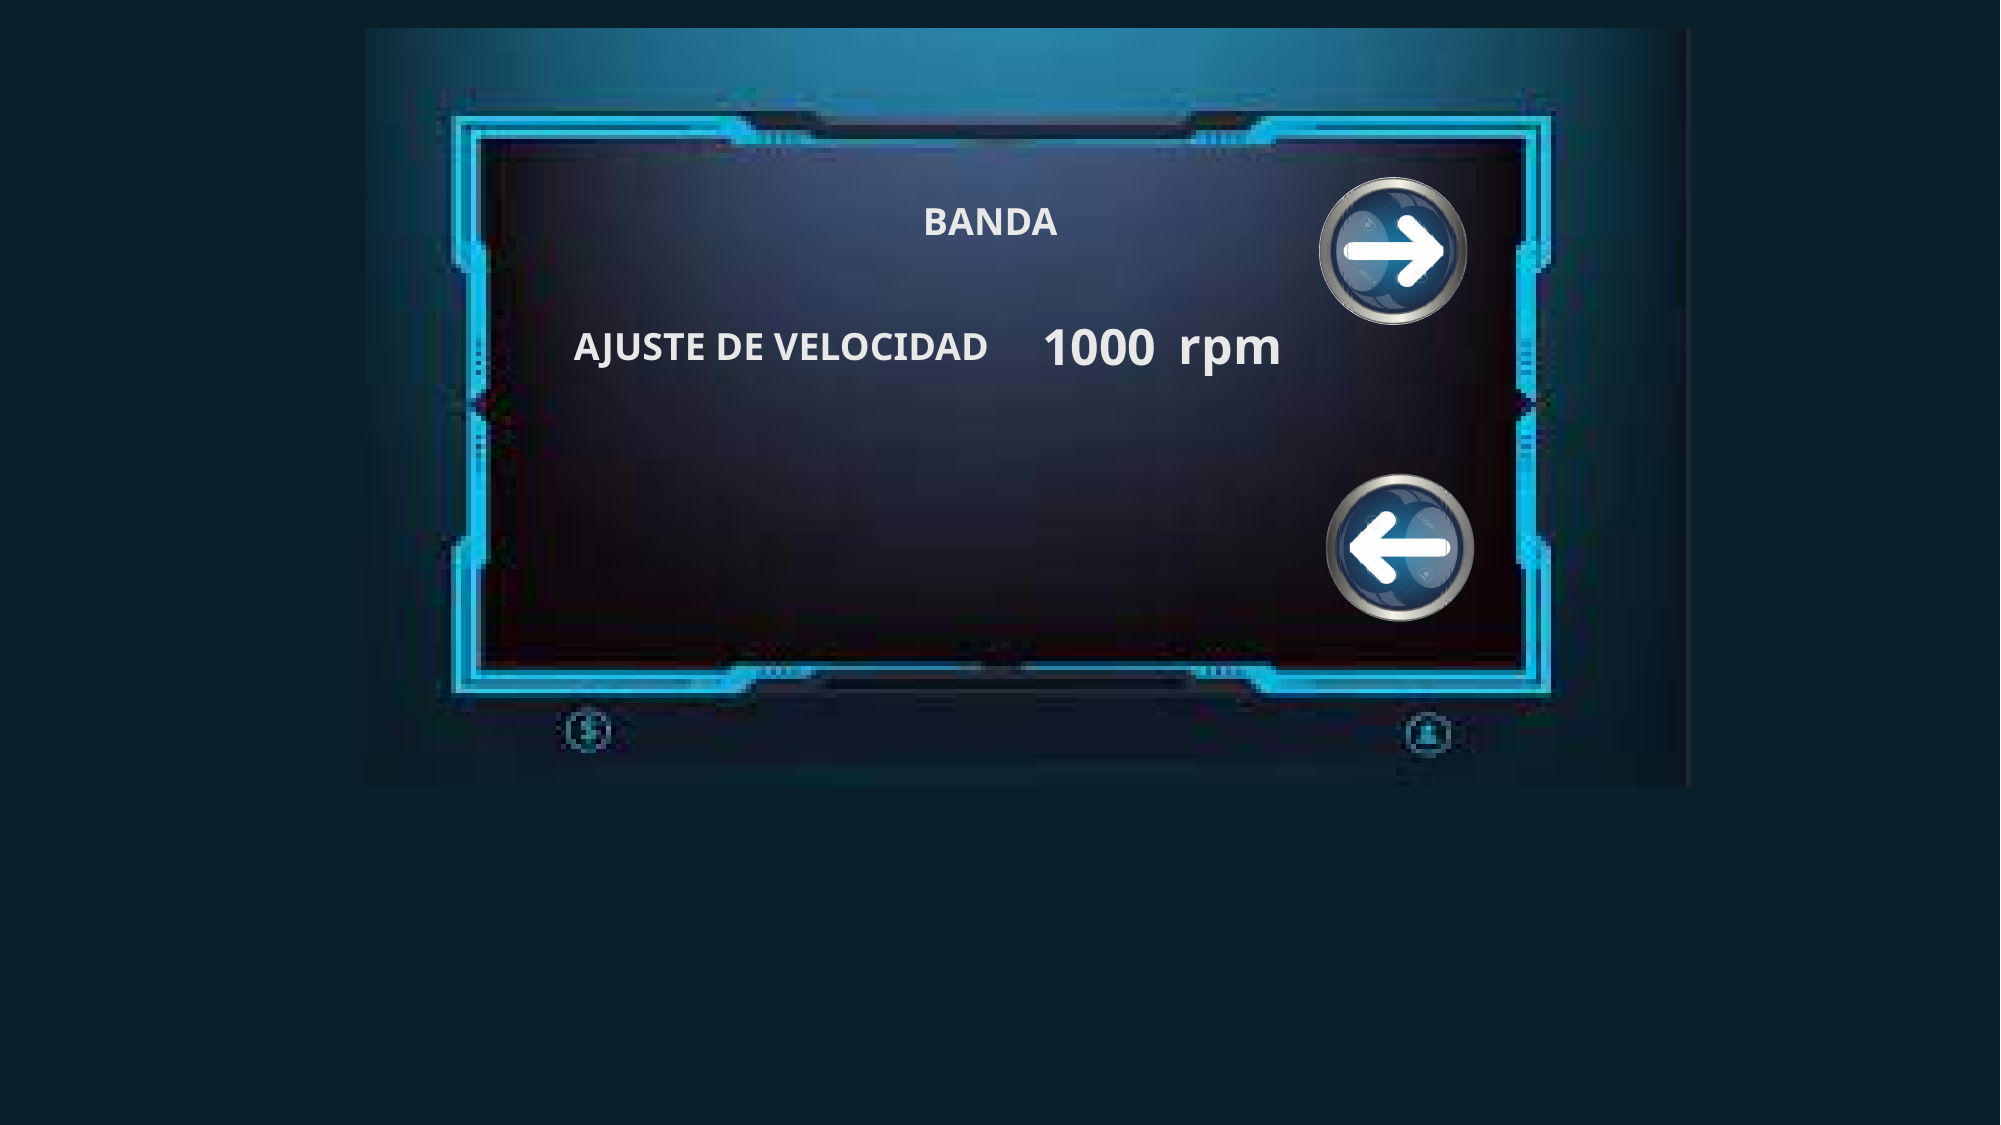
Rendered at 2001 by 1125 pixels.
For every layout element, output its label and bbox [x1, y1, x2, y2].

picture [364, 27, 1696, 788]
